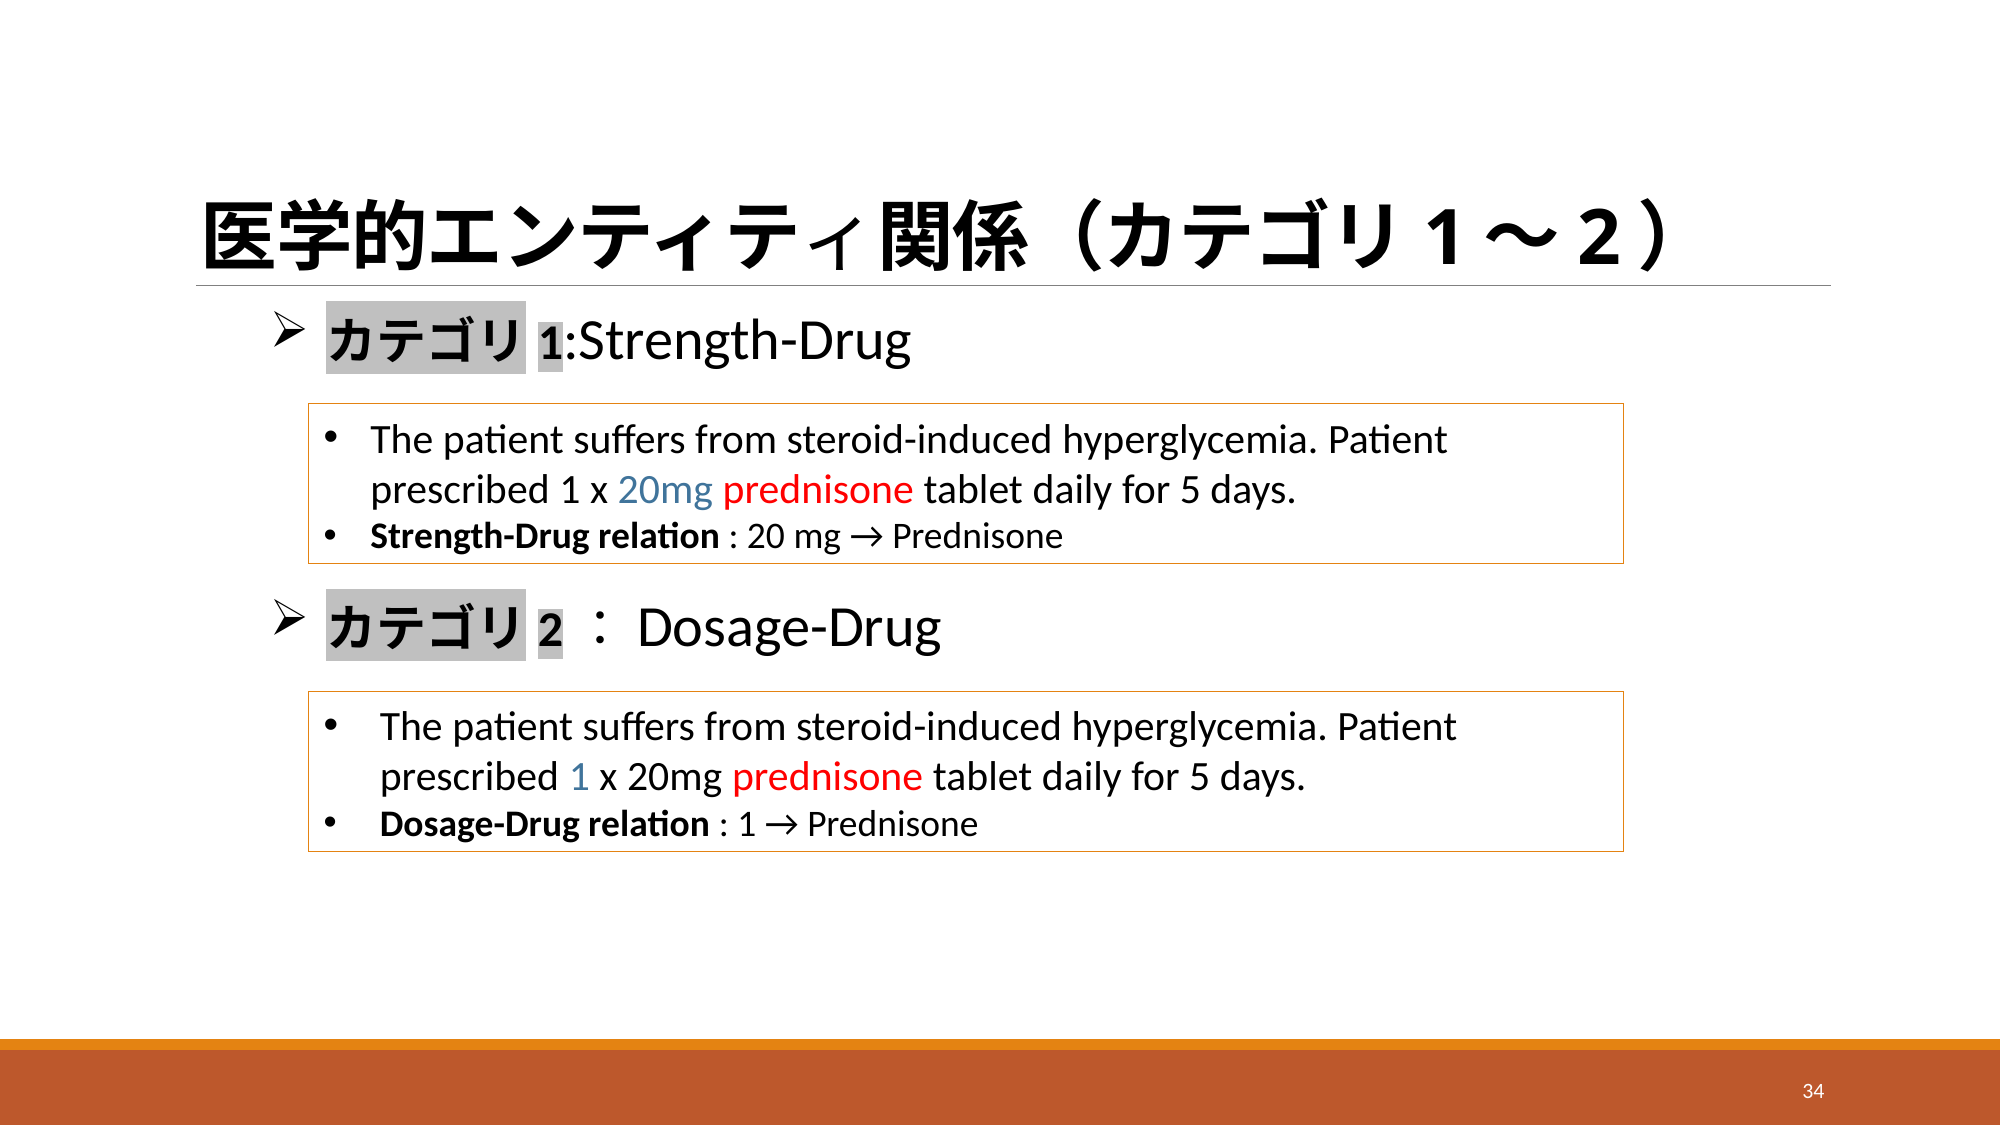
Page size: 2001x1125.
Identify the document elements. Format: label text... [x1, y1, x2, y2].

text_box カテゴリ1:Strength-Drug [179, 293, 1858, 484]
text_box The patient suffers from steroid-induced hyperglycemia. Patient prescribed 1 x 20mg prednisone tablet daily for 5 days. Dosage-Drug relation : 1 → Prednisone [308, 691, 1624, 852]
title 医学的エンティティ関係（カテゴリ1〜2） [185, 126, 1780, 288]
slide_number 34 [1624, 1059, 1840, 1120]
text_box The patient suffers from steroid-induced hyperglycemia. Patient prescribed 1 x 20mg prednisone tablet daily for 5 days. Strength-Drug relation : 20 mg → Prednisone [308, 403, 1624, 564]
text_box カテゴリ2：Dosage-Drug [179, 580, 1858, 771]
